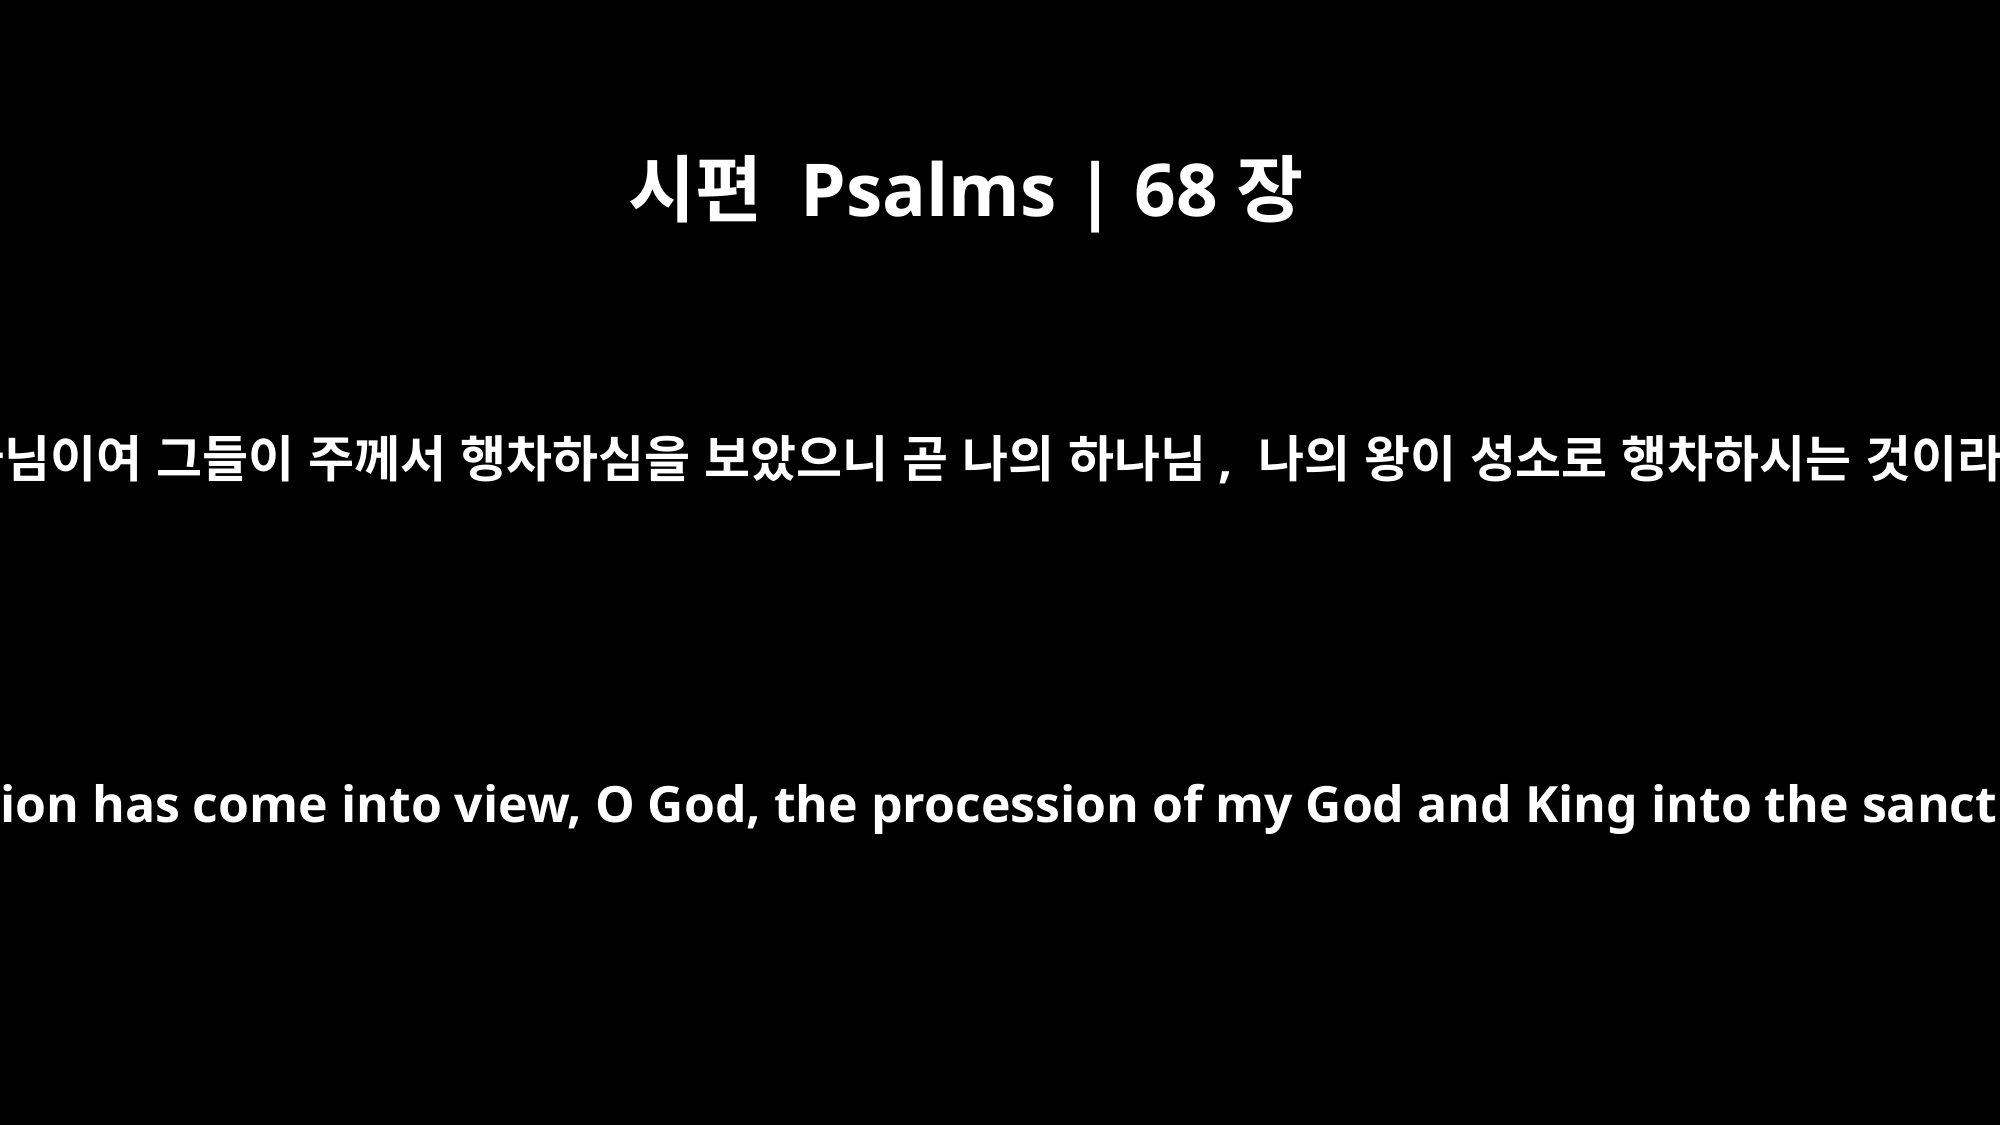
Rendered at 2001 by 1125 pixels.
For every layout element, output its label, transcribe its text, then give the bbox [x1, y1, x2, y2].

text_box 24 하나님이여 그들이 주께서 행차하심을 보았으니 곧 나의 하나님, 나의 왕이 성소로 행차하시는 것이라 [0, 359, 2000, 495]
text_box 시편 Psalms | 68장 [613, 136, 1319, 239]
text_box Your procession has come into view, O God, the procession of my God and King into the sanctuary. [0, 764, 2000, 840]
